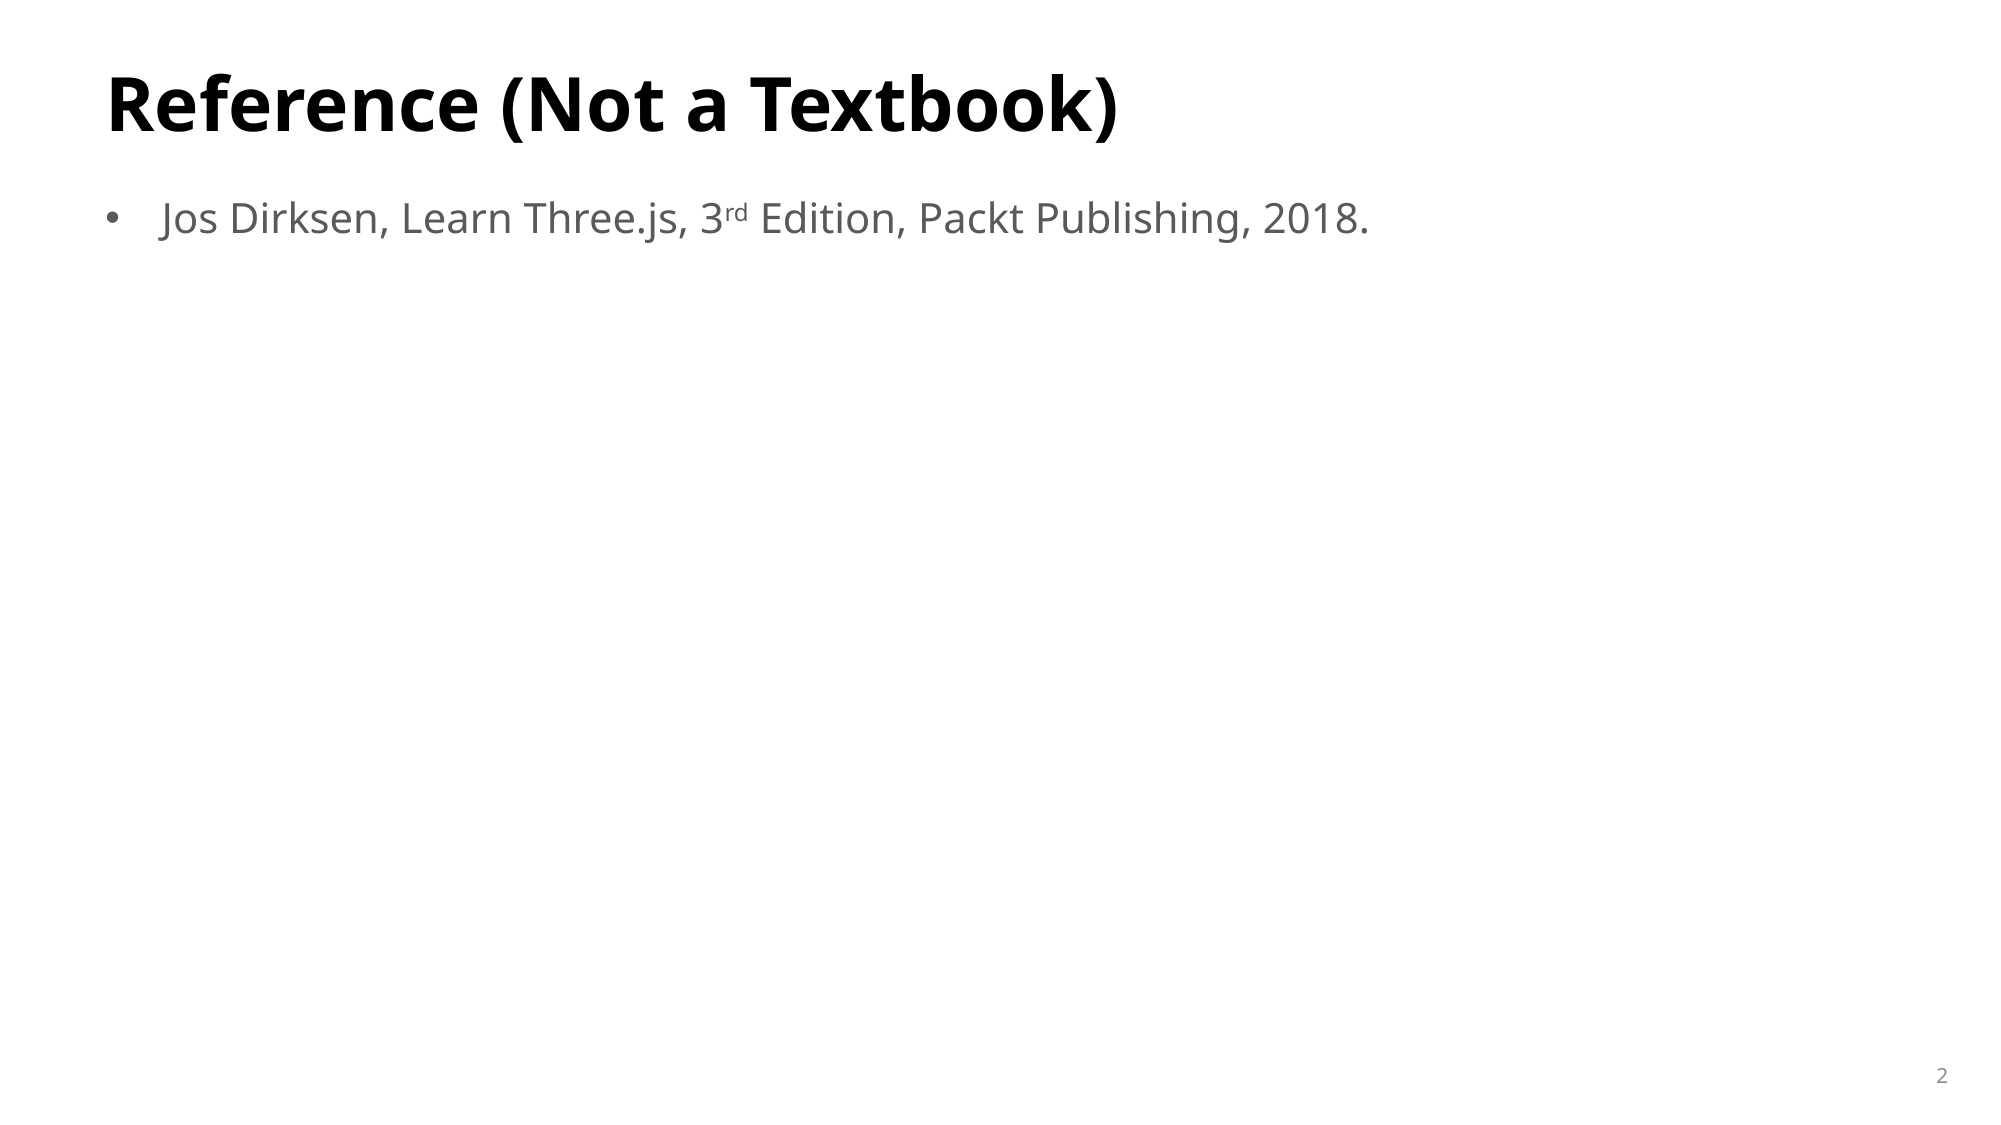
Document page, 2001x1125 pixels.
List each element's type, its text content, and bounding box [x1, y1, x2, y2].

list Jos Dirksen, Learn Three.js, 3rd Edition, Packt Publishing, 2018. [90, 184, 1902, 1071]
title Reference (Not a Textbook) [90, 42, 1902, 161]
slide_number 2 [1901, 1046, 1964, 1107]
